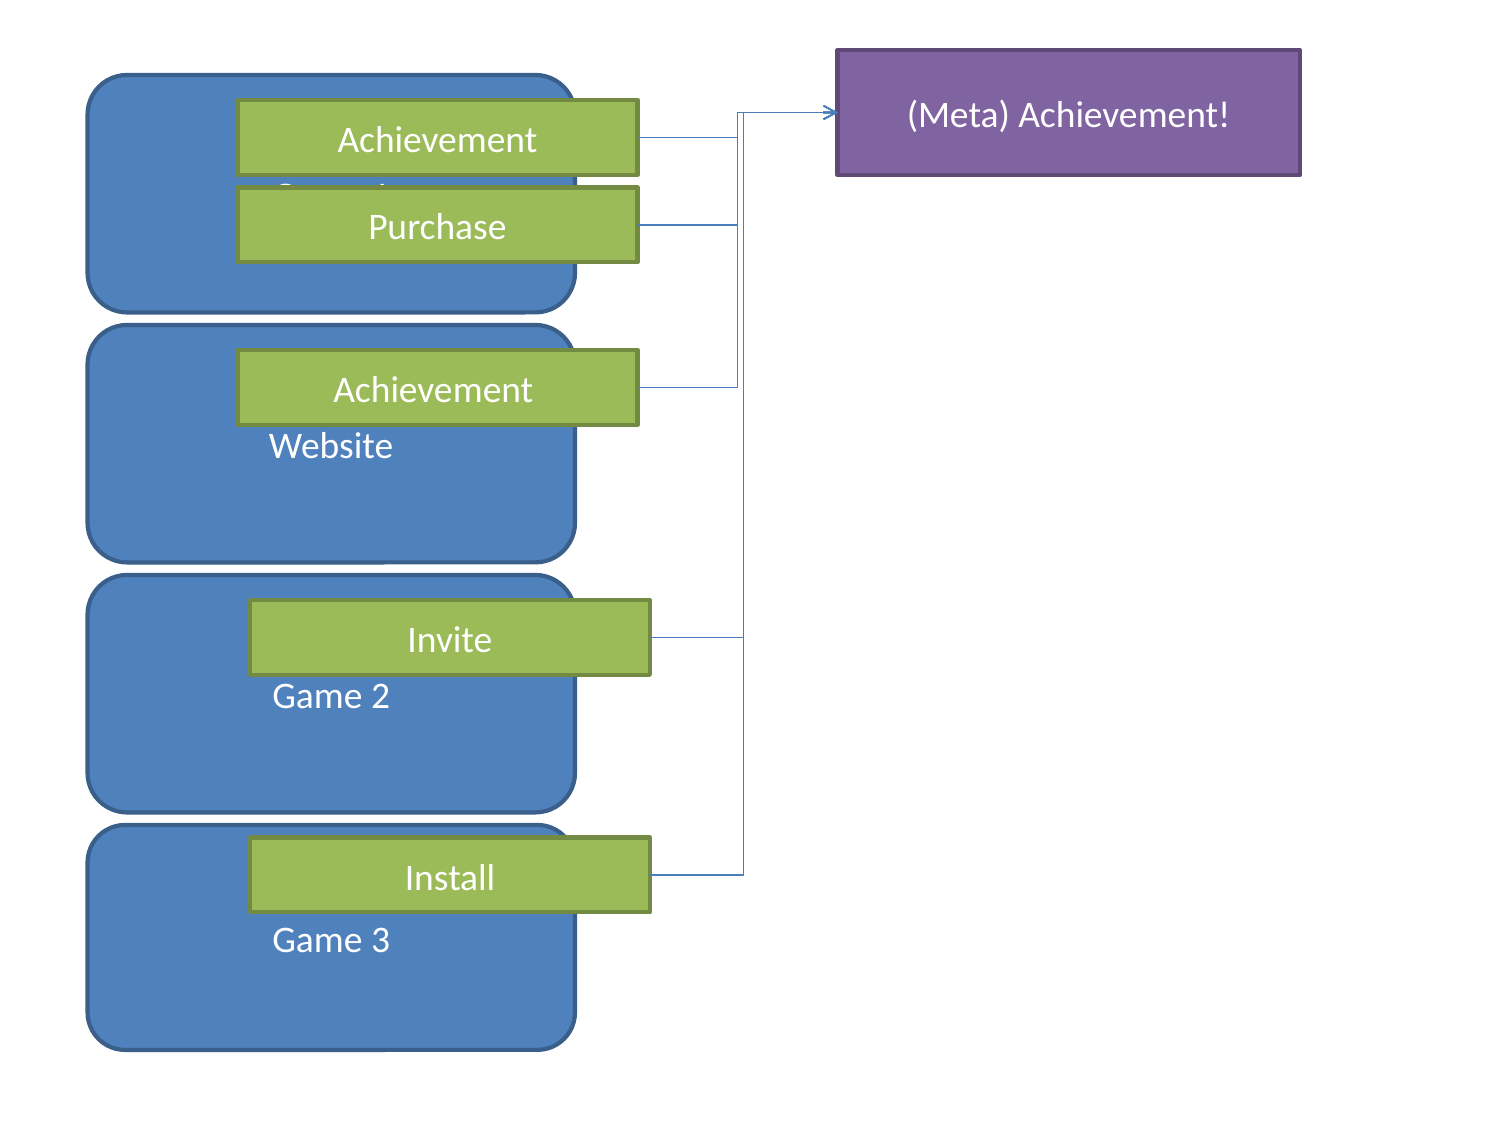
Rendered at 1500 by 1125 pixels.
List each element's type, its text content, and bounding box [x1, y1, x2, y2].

text_box (Meta) Achievement! [835, 48, 1302, 177]
text_box Invite [248, 598, 644, 677]
text_box Game 3 [85, 822, 578, 1053]
text_box Website [85, 322, 578, 565]
text_box Game 2 [85, 572, 578, 815]
text_box Achievement [235, 98, 640, 177]
text_box Achievement [235, 348, 640, 427]
text_box Game 1 [85, 72, 578, 315]
text_box Install [248, 835, 652, 914]
text_box Purchase [235, 185, 632, 264]
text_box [637, 112, 646, 388]
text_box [649, 112, 838, 876]
